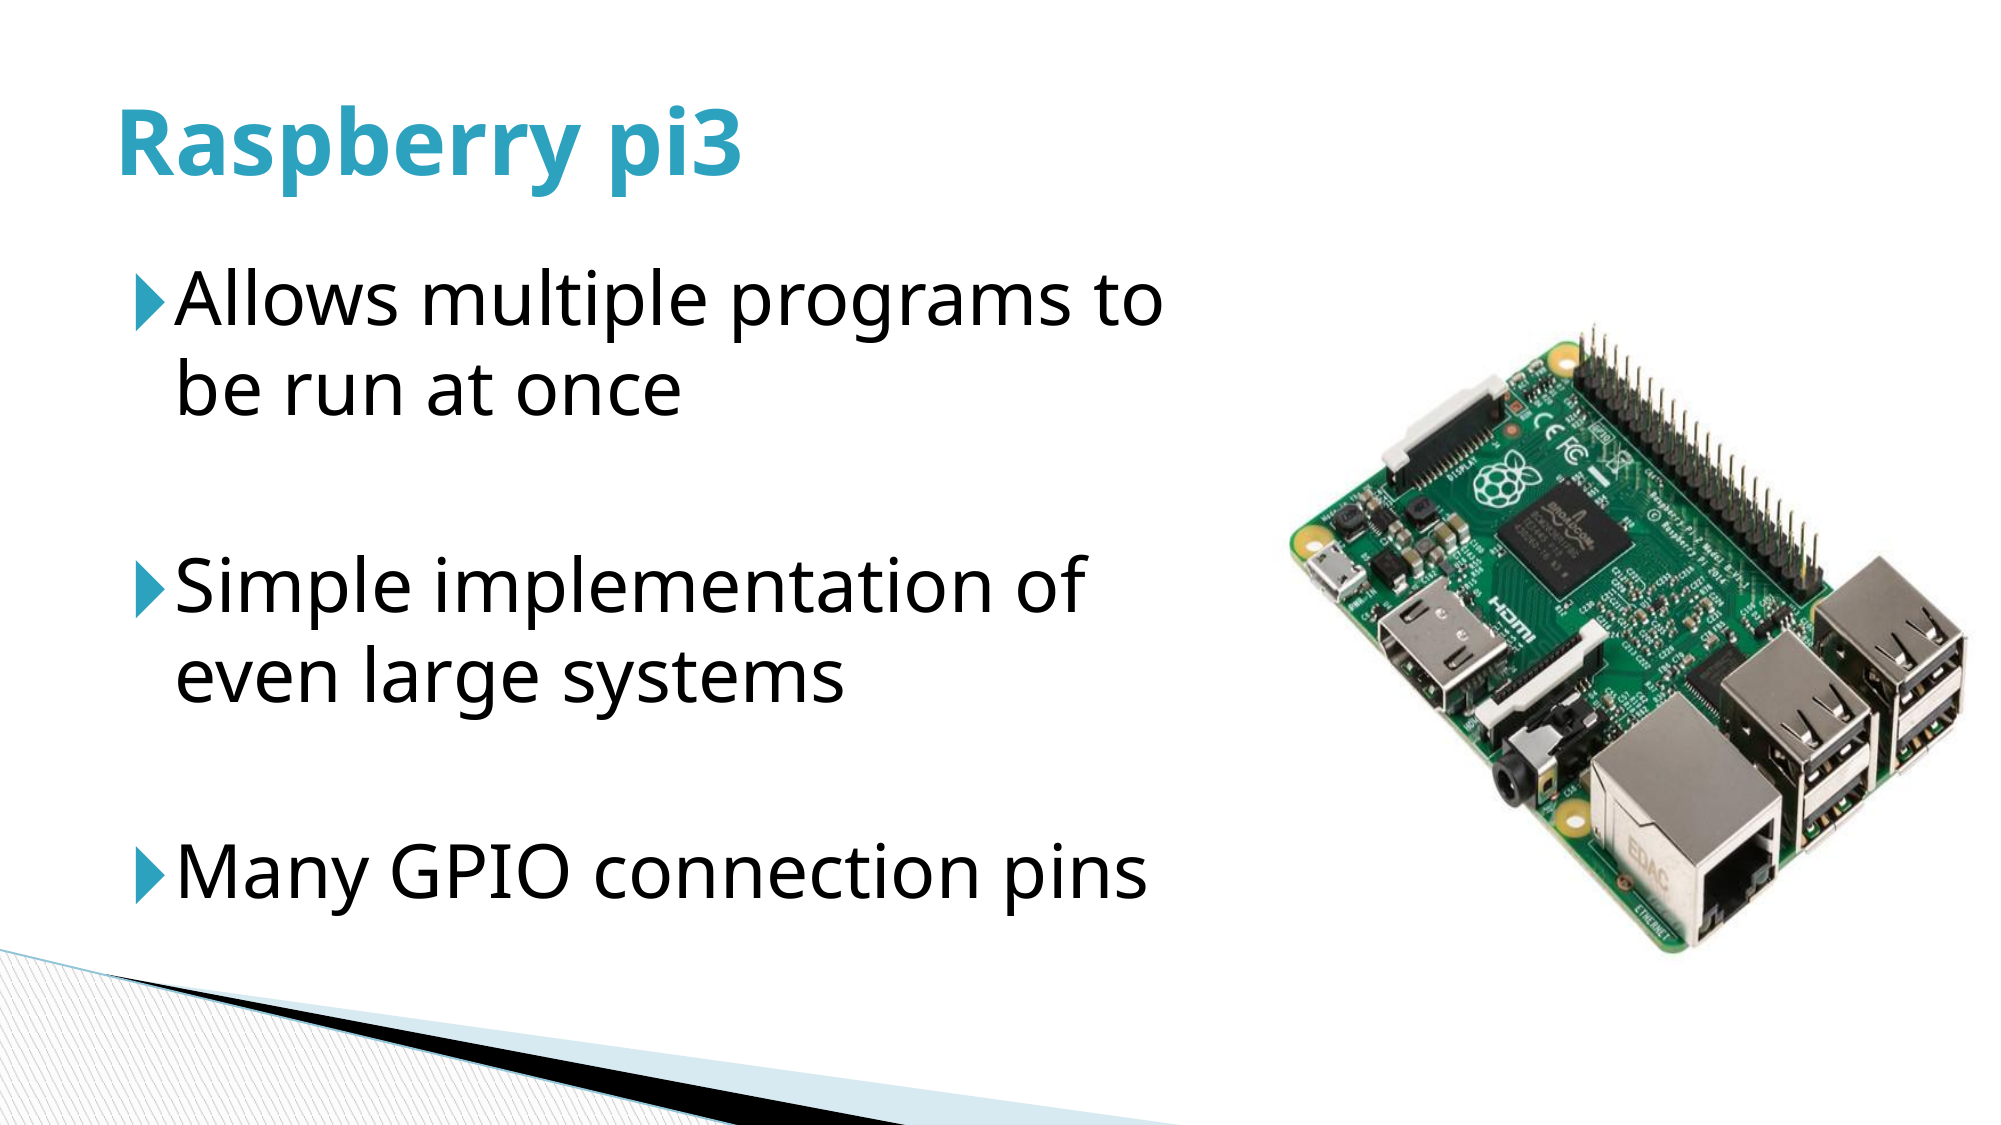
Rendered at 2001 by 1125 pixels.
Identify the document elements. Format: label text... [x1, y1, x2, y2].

list Allows multiple programs to be run at once Simple implementation of even large systems Many GPIO connection pins [99, 243, 1219, 986]
picture [1272, 309, 1989, 966]
title Raspberry pi3 [99, 45, 1900, 233]
